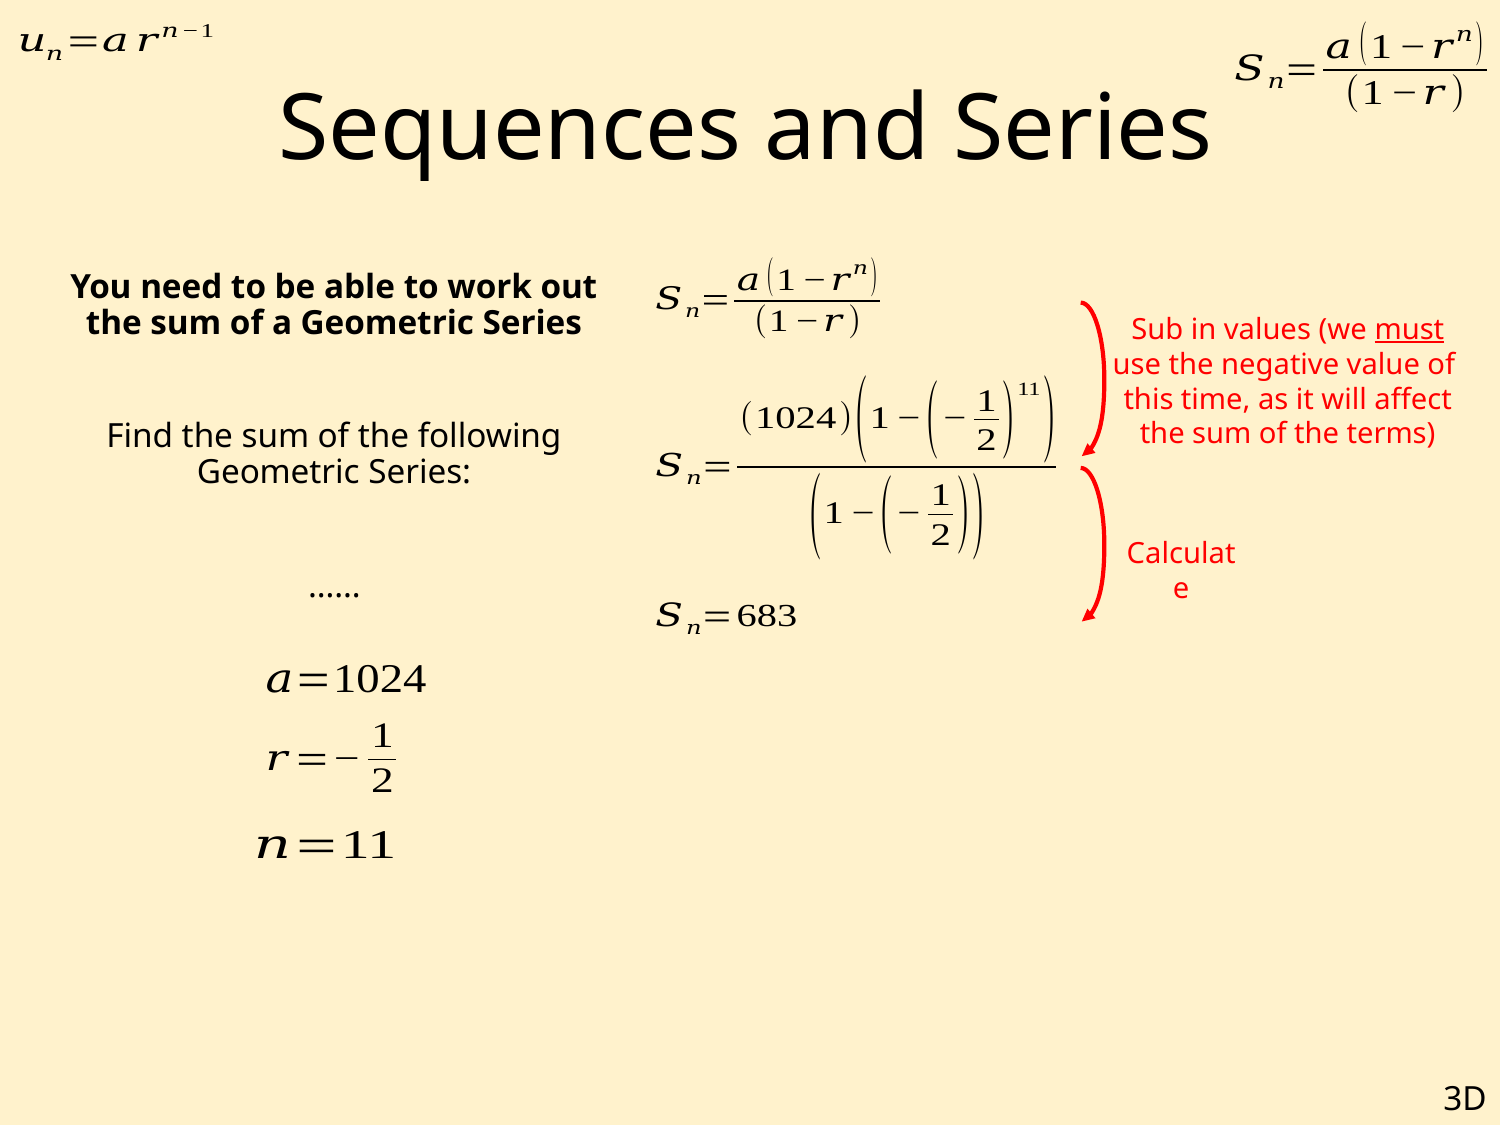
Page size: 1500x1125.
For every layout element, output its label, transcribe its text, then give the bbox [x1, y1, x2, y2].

text_box [1080, 302, 1105, 457]
text_box Calculate [1104, 527, 1258, 612]
text_box [1080, 467, 1104, 622]
text_box 3D [1428, 1069, 1500, 1125]
title Sequences and Series [98, 21, 1393, 239]
